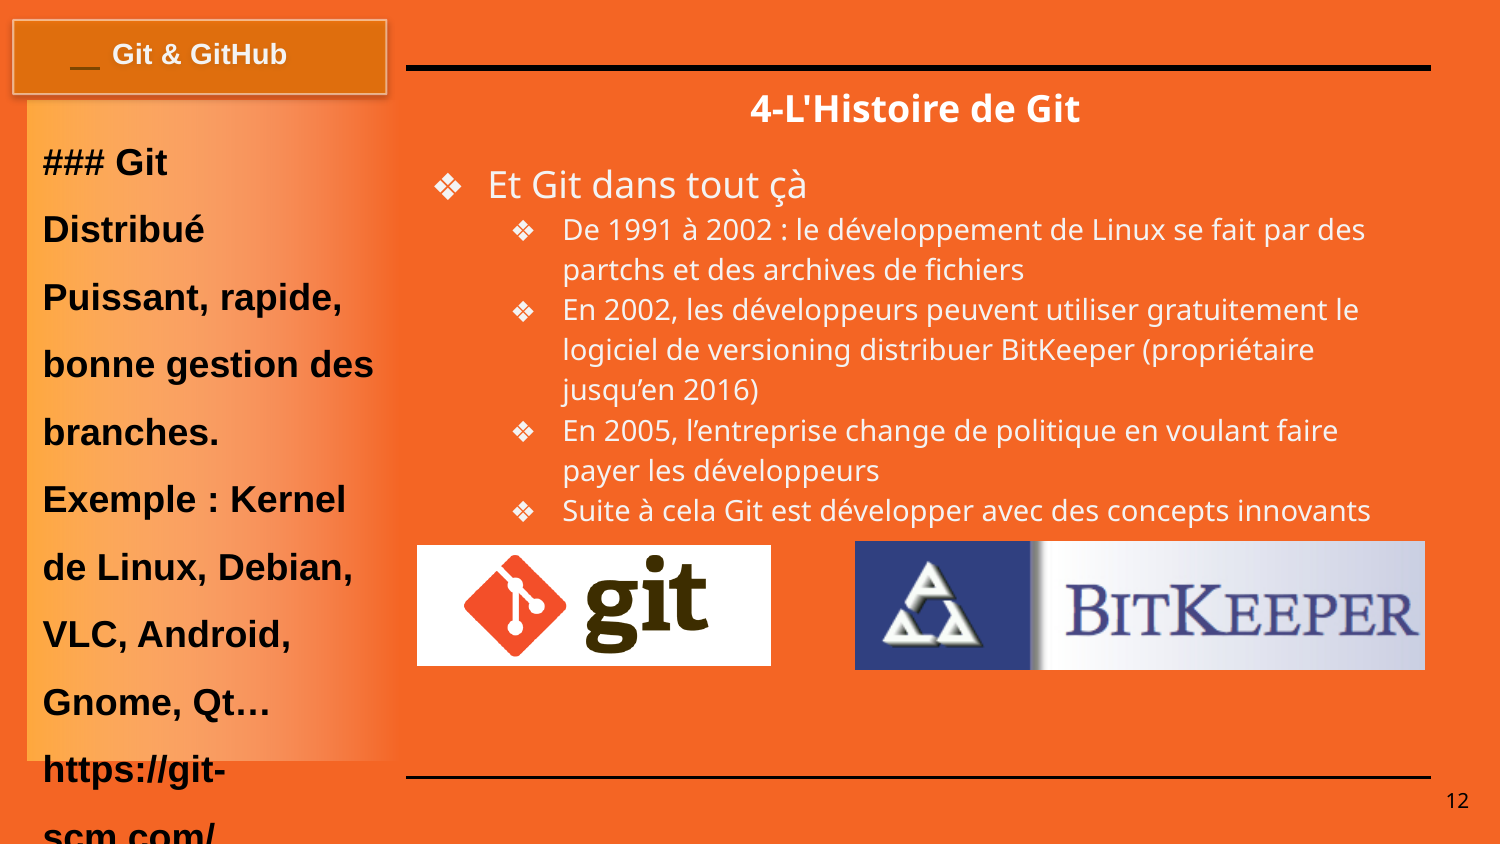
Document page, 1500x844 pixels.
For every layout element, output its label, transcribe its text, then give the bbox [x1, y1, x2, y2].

list Et Git dans tout çà De 1991 à 2002 : le développement de Linux se fait par des partchs et des archives de fichiers En 2002, les développeurs peuvent utiliser gratuitement le logiciel de versioning distribuer BitKeeper (propriétaire jusqu’en 2016) En 2005, l’entreprise change de politique en voulant faire payer les développeurs Suite à cela Git est développer avec des concepts innovants [401, 139, 1435, 753]
title 4-L'Histoire de Git [400, 70, 1431, 139]
text_box Git & GitHub [13, 19, 387, 95]
picture [417, 544, 771, 666]
text_box ### Git Distribué Puissant, rapide, bonne gestion des branches. Exemple : Kernel de Linux, Debian, VLC, Android, Gnome, Qt… https://git-scm.com/ [27, 100, 401, 761]
picture [855, 540, 1425, 670]
slide_number 12 [1394, 769, 1484, 834]
